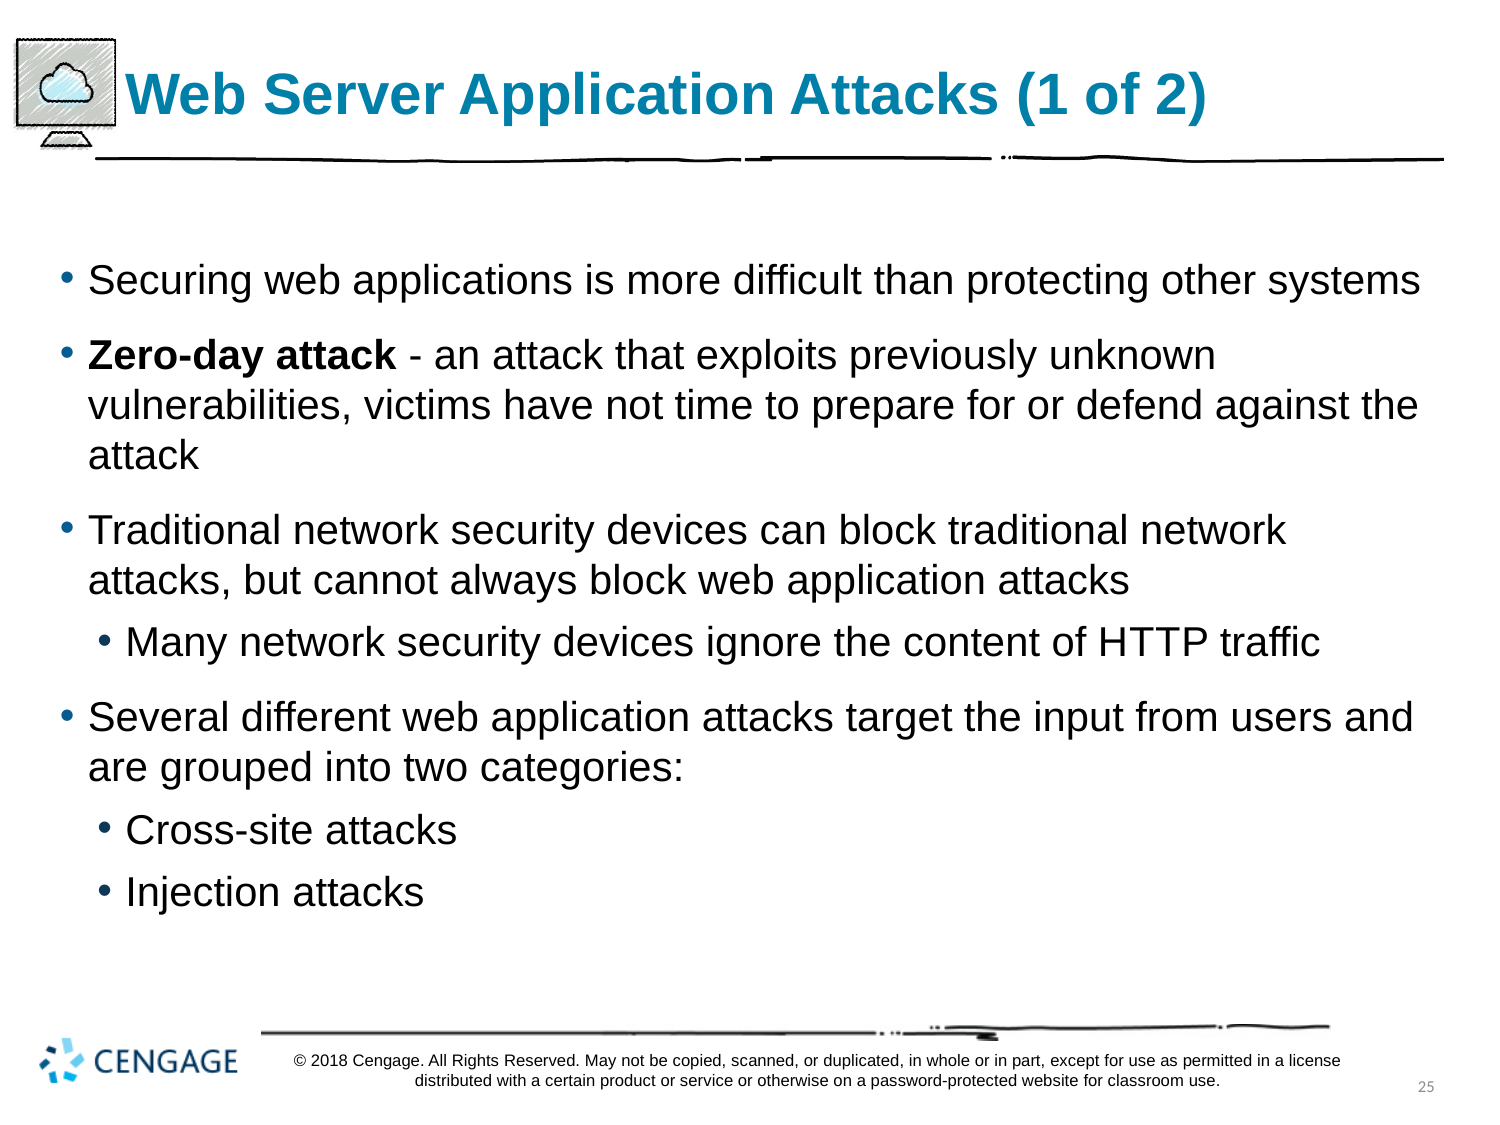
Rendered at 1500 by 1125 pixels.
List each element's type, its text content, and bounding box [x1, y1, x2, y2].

picture [19, 1024, 250, 1096]
list Securing web applications is more difficult than protecting other systems Zero-day attack - an attack that exploits previously unknown vulnerabilities, victims have not time to prepare for or defend against the attack Traditional network security devices can block traditional network attacks, but cannot always block web application attacks Many network security devices ignore the content of H T T P traffic Several different web application attacks target the input from users and are grouped into two categories: Cross-site attacks Injection attacks [59, 252, 1441, 922]
footer © 2018 Cengage. All Rights Reserved. May not be copied, scanned, or duplicated, in whole or in part, except for use as permitted in a license distributed with a certain product or service or otherwise on a password-protected website for classroom use. [262, 1050, 1375, 1091]
picture [13, 36, 117, 151]
picture [95, 155, 1444, 163]
picture [261, 1024, 1331, 1041]
title Web Server Application Attacks (1 of 2) [125, 55, 1442, 127]
